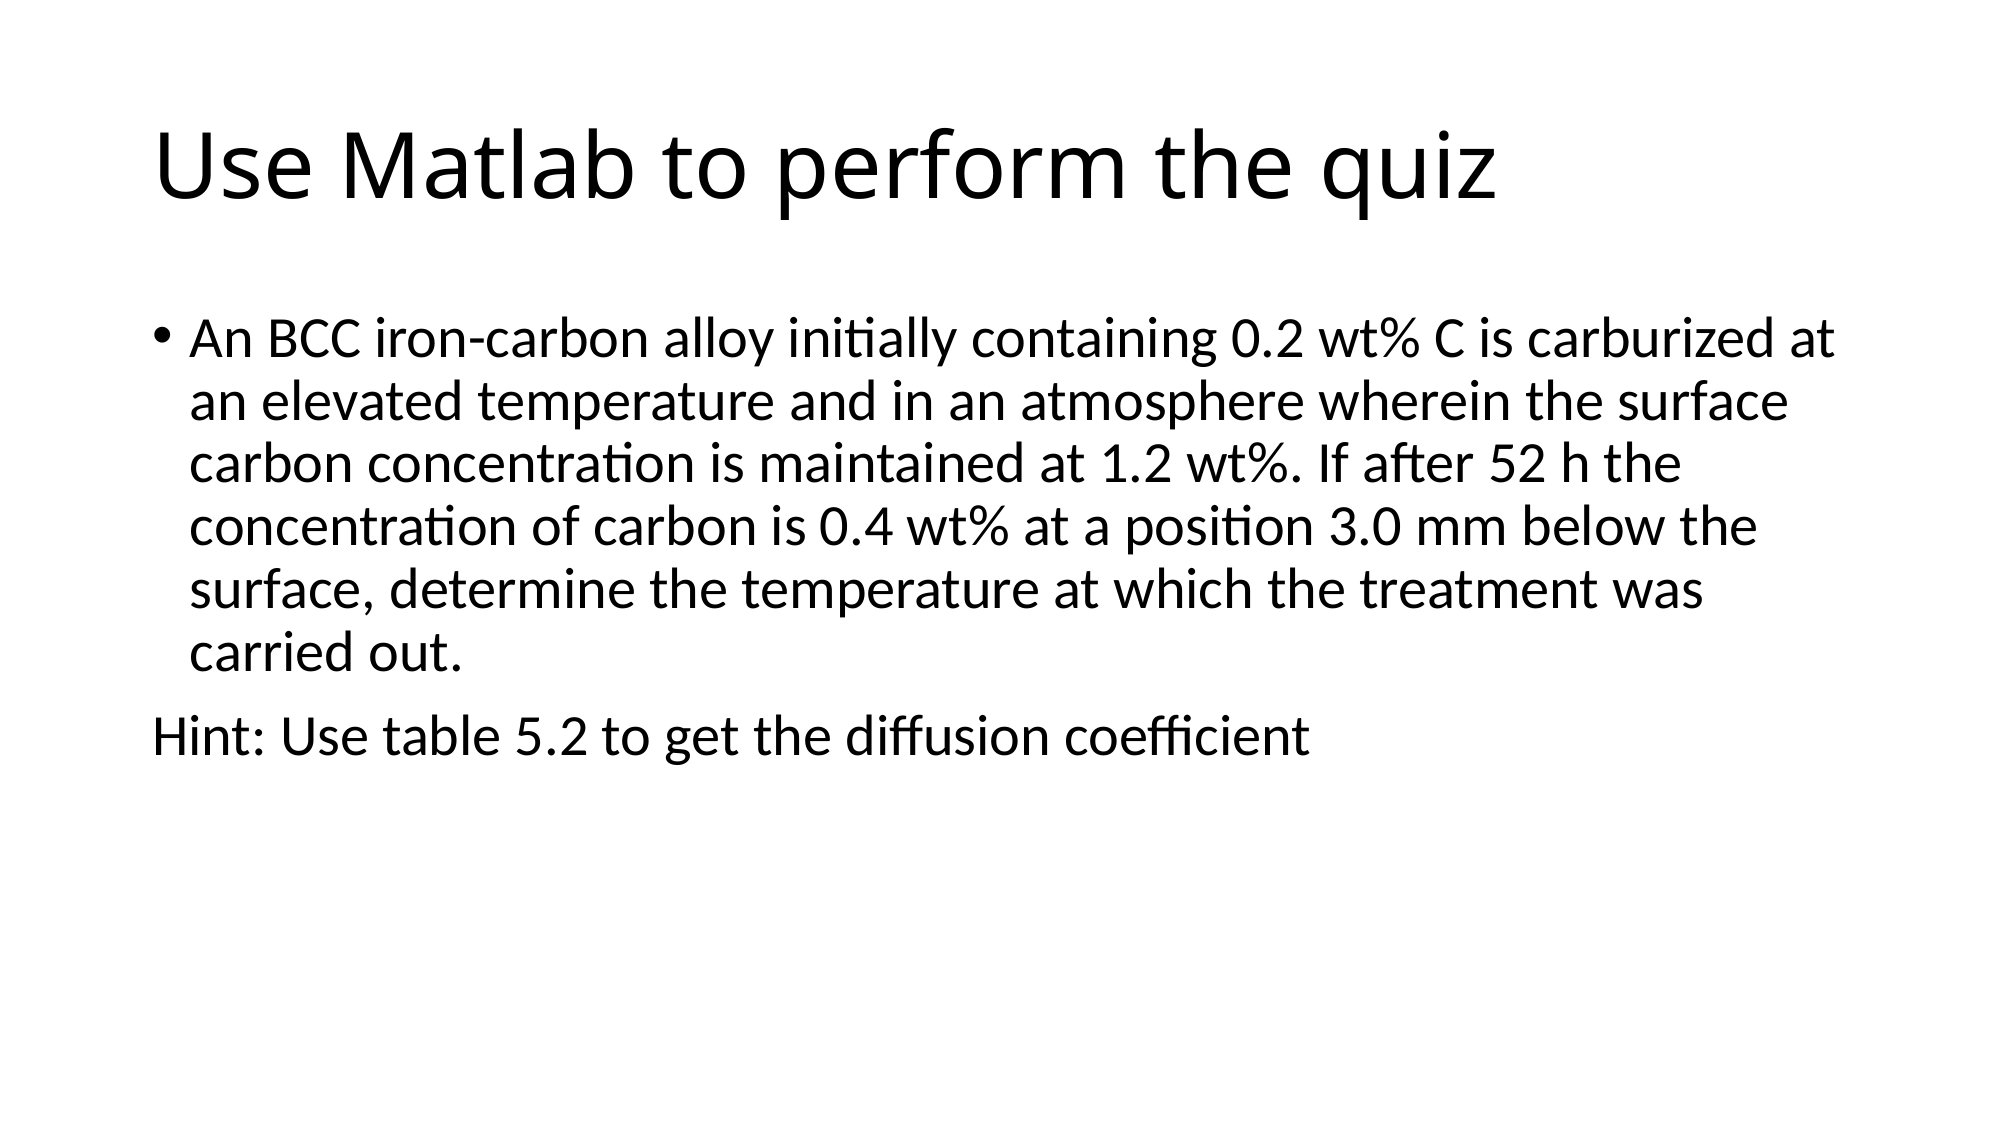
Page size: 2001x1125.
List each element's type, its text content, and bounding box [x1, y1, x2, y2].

list An BCC iron-carbon alloy initially containing 0.2 wt% C is carburized at an elevated temperature and in an atmosphere wherein the surface carbon concentration is maintained at 1.2 wt%. If after 52 h the concentration of carbon is 0.4 wt% at a position 3.0 mm below the surface, determine the temperature at which the treatment was carried out. Hint: Use table 5.2 to get the diffusion coefficient [137, 299, 1863, 1014]
title Use Matlab to perform the quiz [137, 59, 1863, 278]
